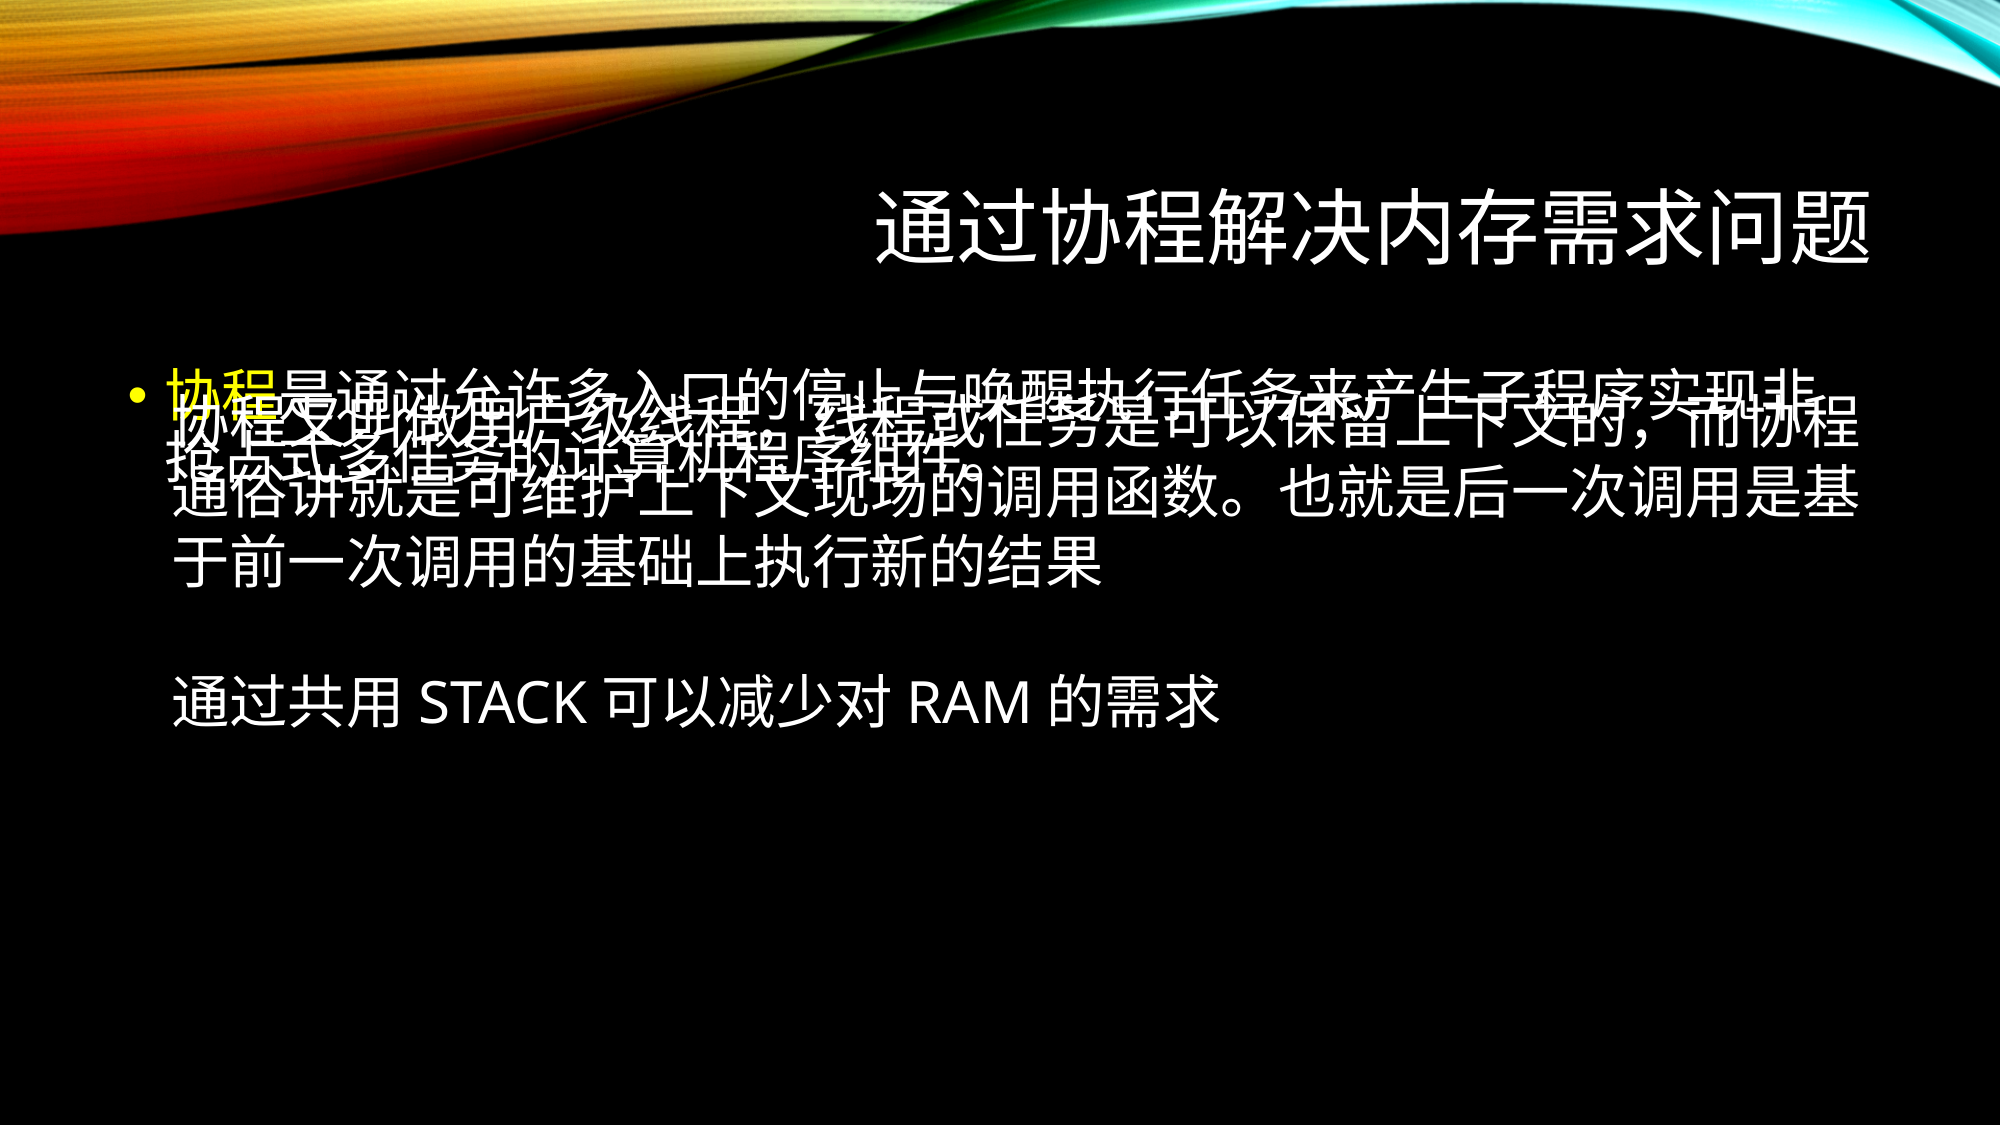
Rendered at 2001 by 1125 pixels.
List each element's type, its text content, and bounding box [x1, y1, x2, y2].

list 协程是通过允许多入口的停止与唤醒执行任务来产生子程序实现非抢占式多任务的计算机程序组件。 [112, 360, 1888, 499]
picture [0, 0, 2000, 237]
title 通过协程解决内存需求问题 [474, 125, 1888, 338]
text_box 协程又叫做用户级线程，线程或任务是可以保留上下文的，而协程通俗讲就是可维护上下文现场的调用函数。也就是后一次调用是基于前一次调用的基础上执行新的结果 通过共用STACK可以减少对RAM的需求 [156, 378, 1888, 743]
